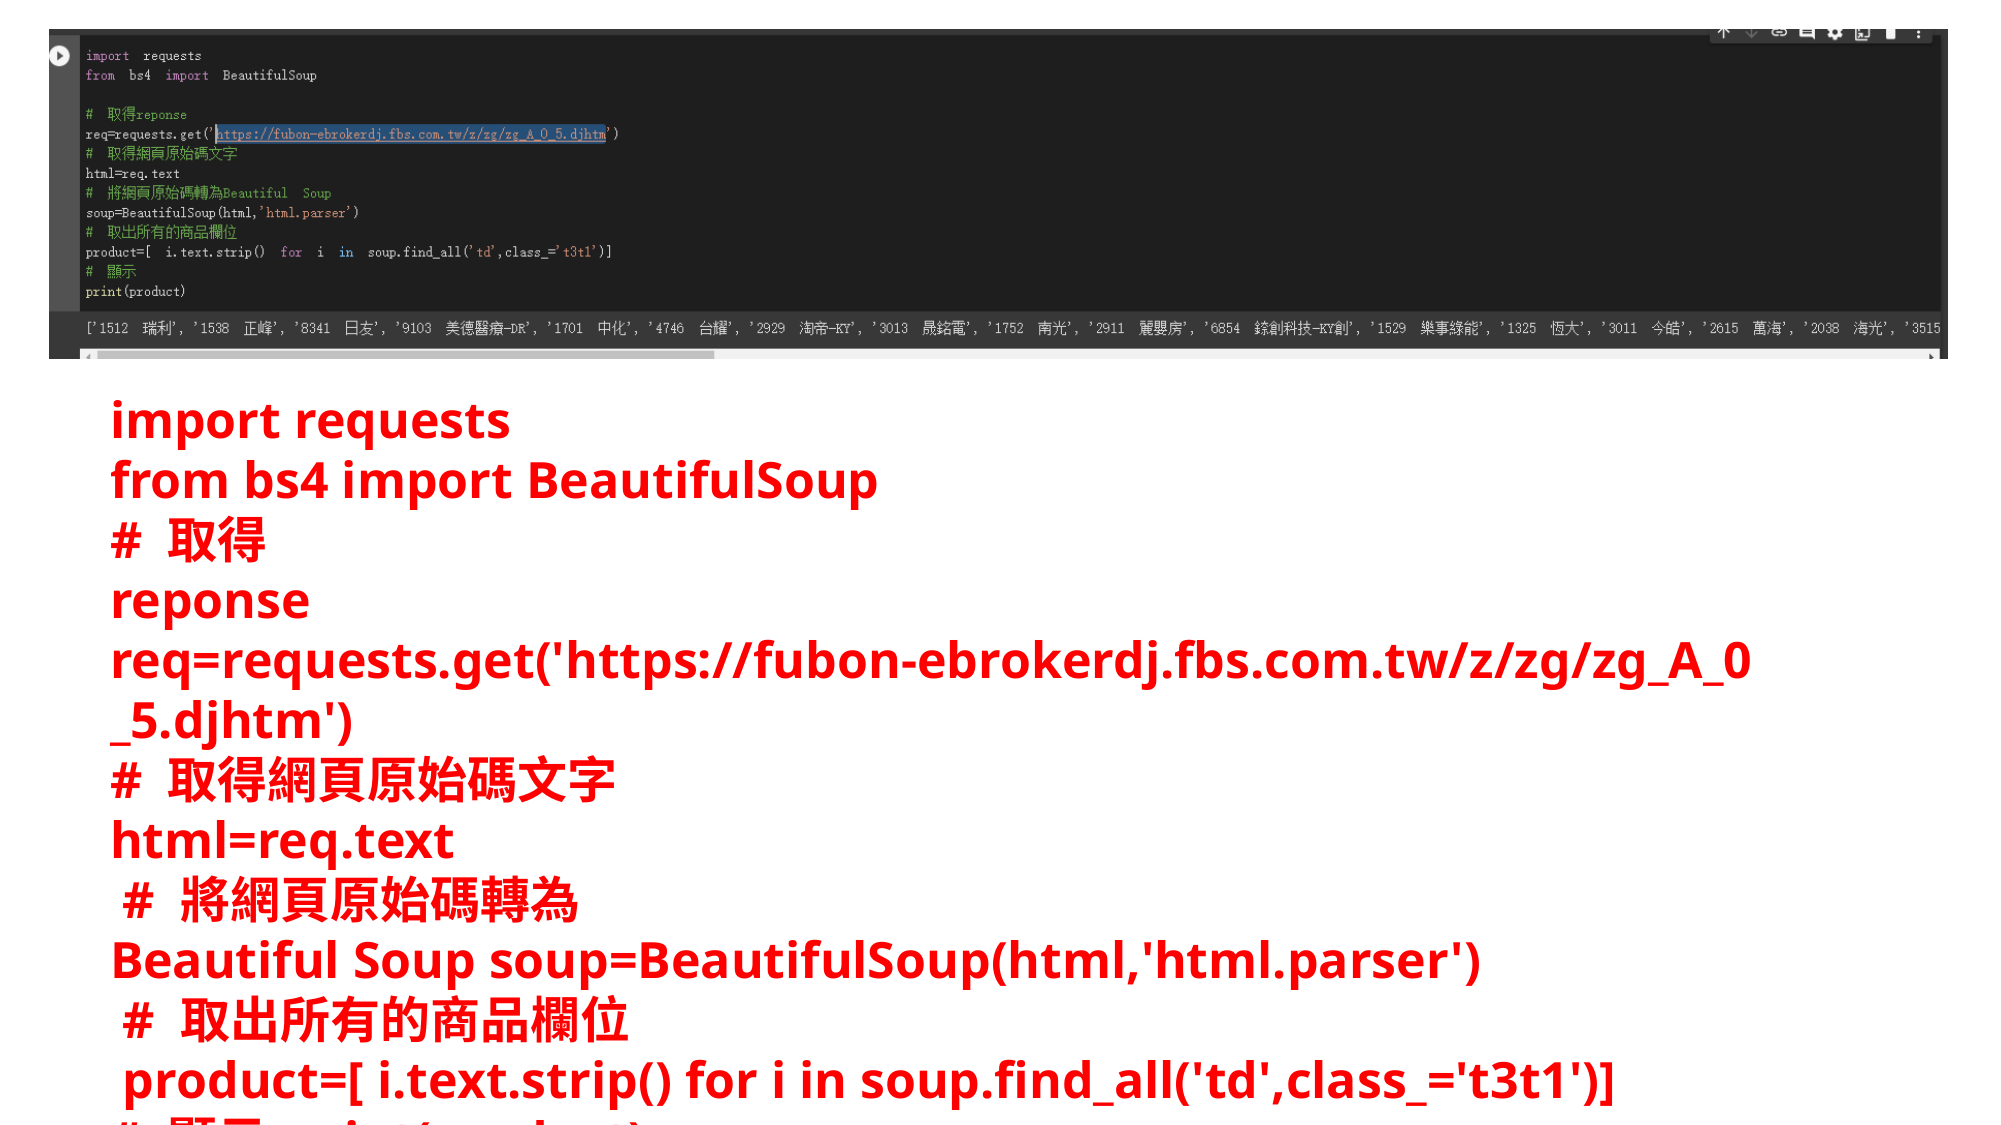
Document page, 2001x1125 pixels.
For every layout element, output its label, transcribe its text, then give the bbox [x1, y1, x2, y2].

text_box import requests from bs4 import BeautifulSoup # 取得 reponse req=requests.get('https://fubon-ebrokerdj.fbs.com.tw/z/zg/zg_A_0_5.djhtm') # 取得網頁原始碼文字 html=req.text # 將網頁原始碼轉為 Beautiful Soup soup=BeautifulSoup(html,'html.parser') # 取出所有的商品欄位 product=[ i.text.strip() for i in soup.find_all('td',class_='t3t1')] # 顯示 print(product) [95, 381, 1788, 1125]
picture [49, 29, 1948, 359]
